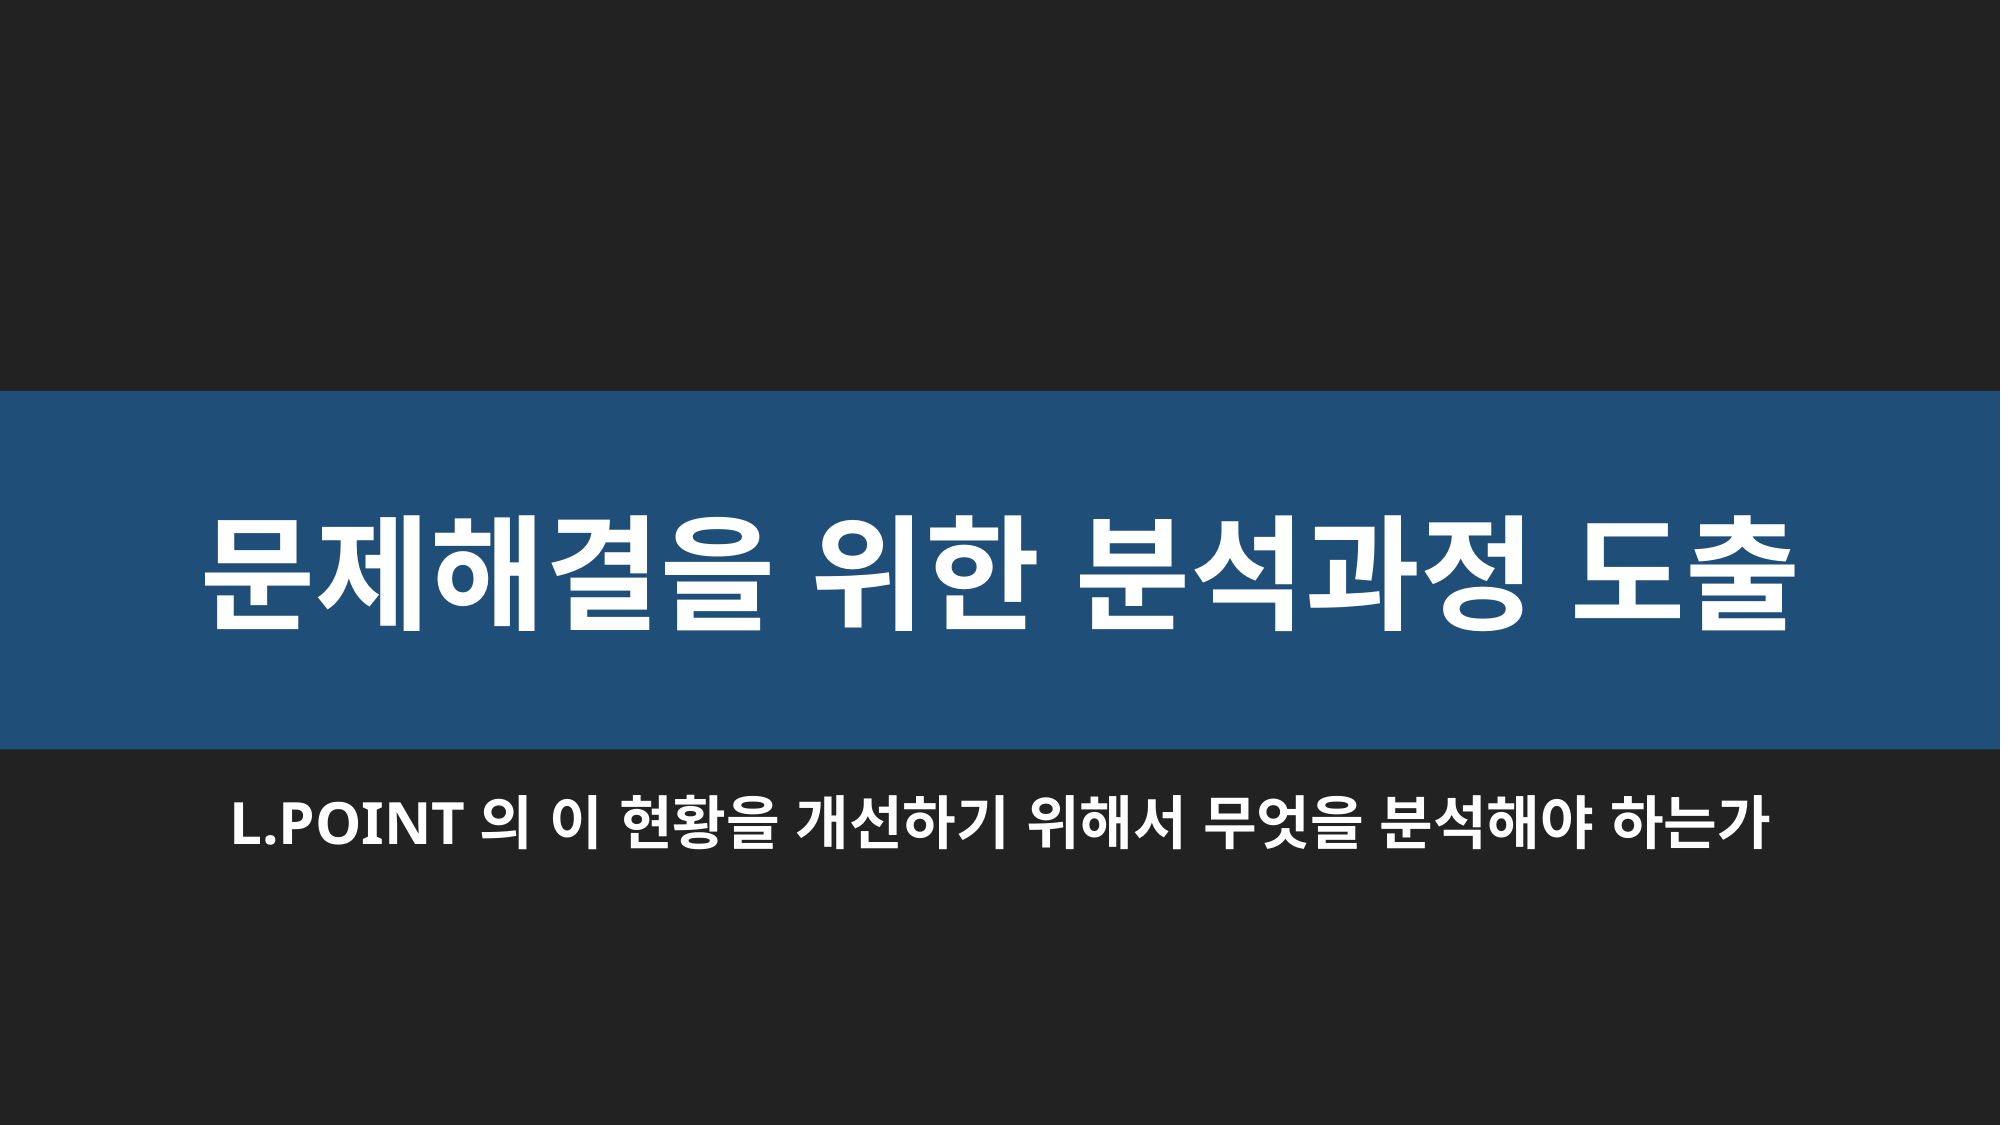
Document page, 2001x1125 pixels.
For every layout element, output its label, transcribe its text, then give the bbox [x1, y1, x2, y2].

text_box L.POINT의 이 현황을 개선하기 위해서 무엇을 분석해야 하는가 [0, 778, 2000, 864]
text_box 문제해결을 위한 분석과정 도출 [0, 390, 2000, 751]
